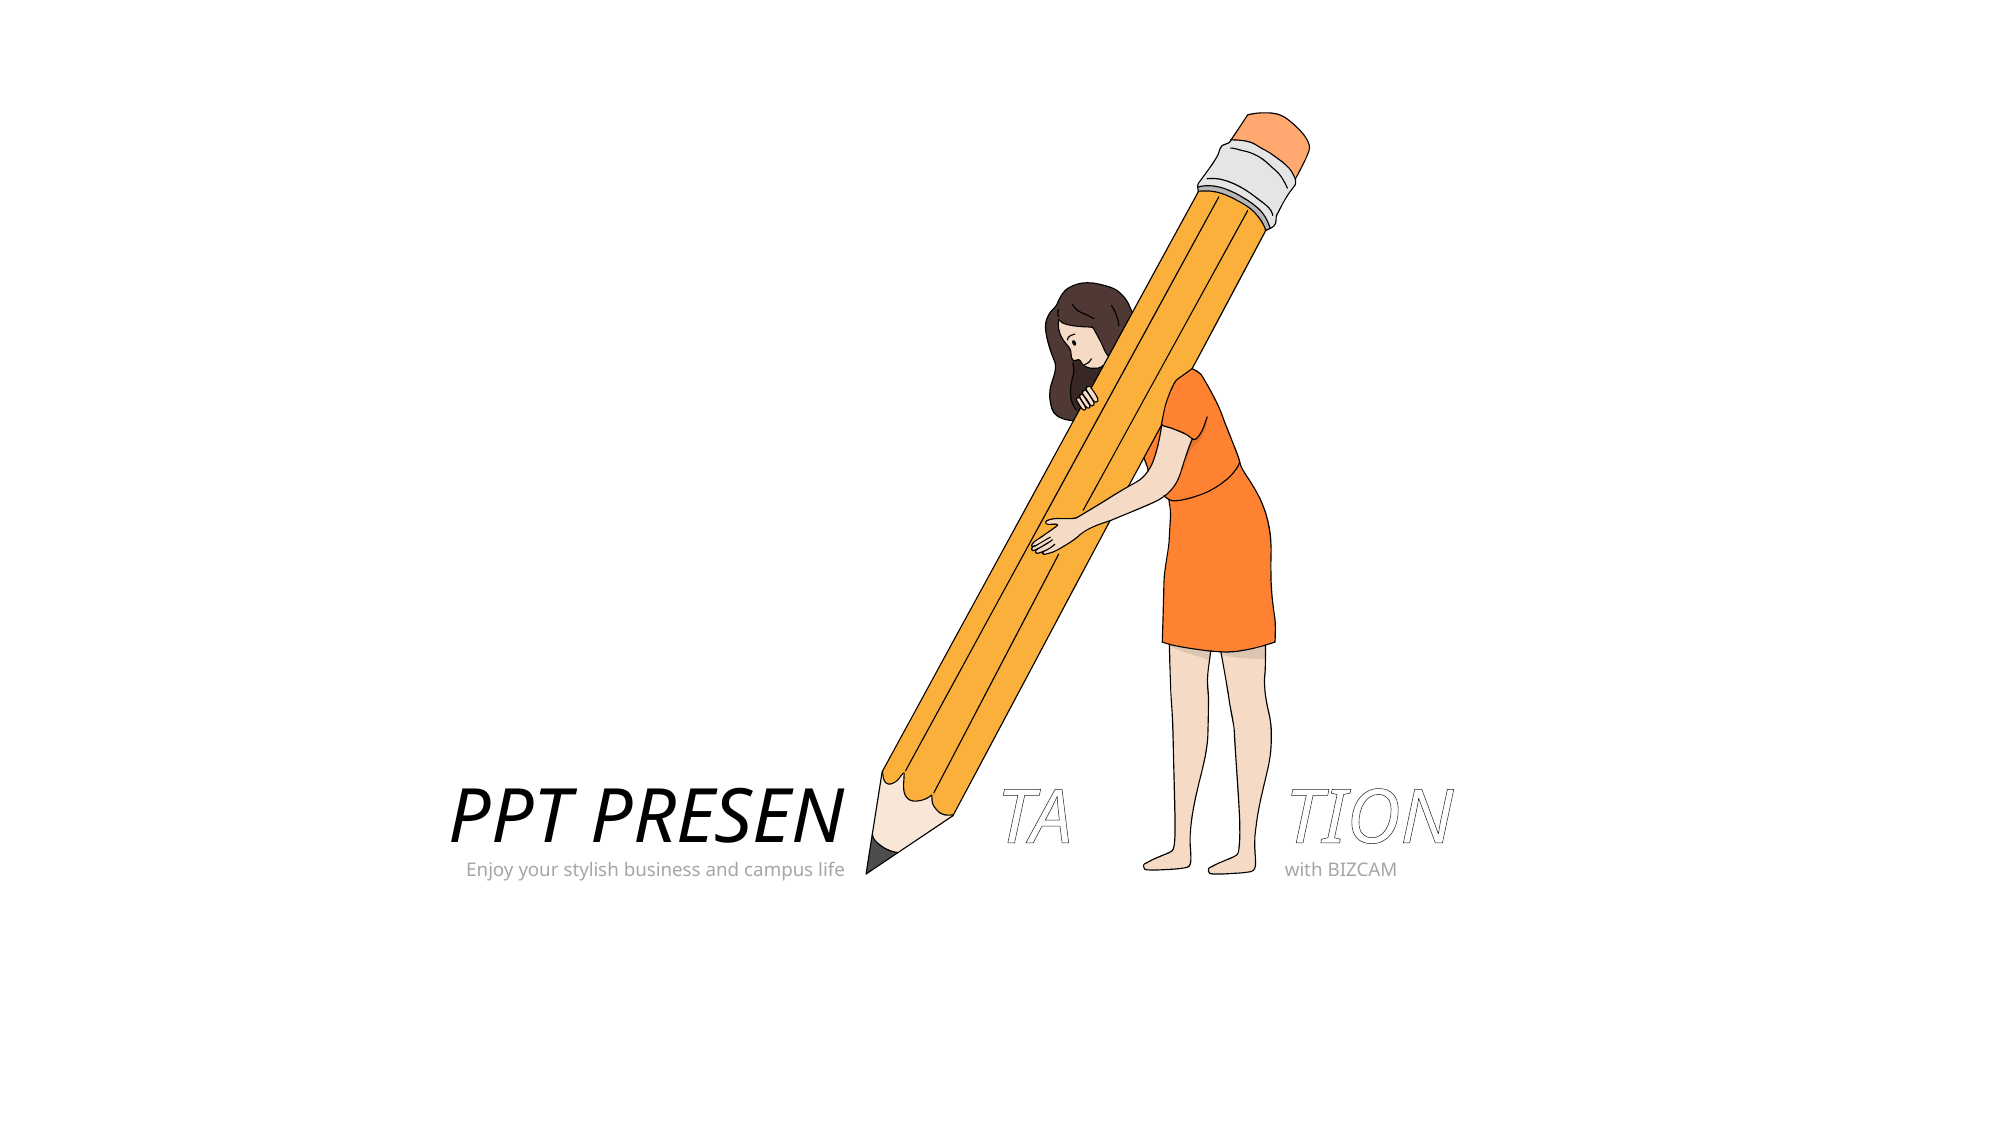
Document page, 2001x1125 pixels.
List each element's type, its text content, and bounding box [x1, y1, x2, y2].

text_box TION with BIZCAM [1270, 760, 1636, 888]
text_box PPT PRESEN Enjoy your stylish business and campus life [298, 760, 860, 888]
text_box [865, 112, 1310, 875]
